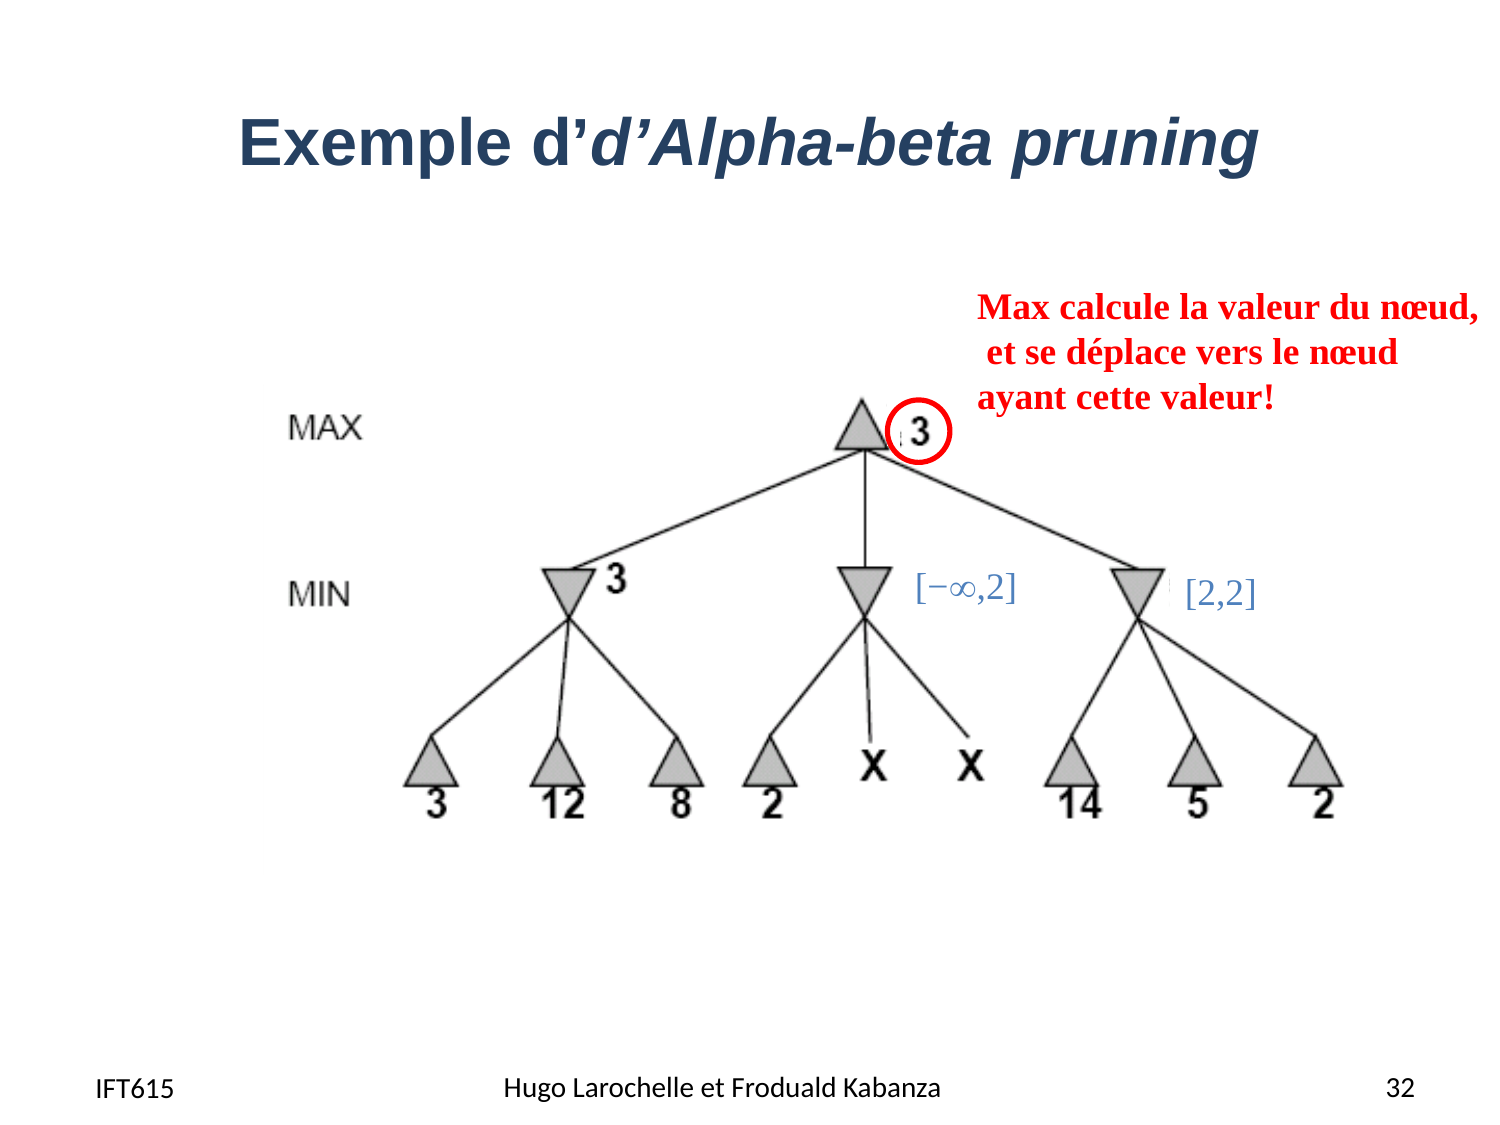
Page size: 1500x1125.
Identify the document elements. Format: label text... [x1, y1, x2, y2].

title Exemple d’d’Alpha-beta pruning [75, 45, 1425, 233]
slide_number Hugo Larochelle et Froduald Kabanza [488, 1062, 1012, 1110]
slide_number 32 [1360, 1056, 1431, 1117]
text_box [262, 274, 1500, 876]
footer IFT615 [69, 1063, 201, 1111]
